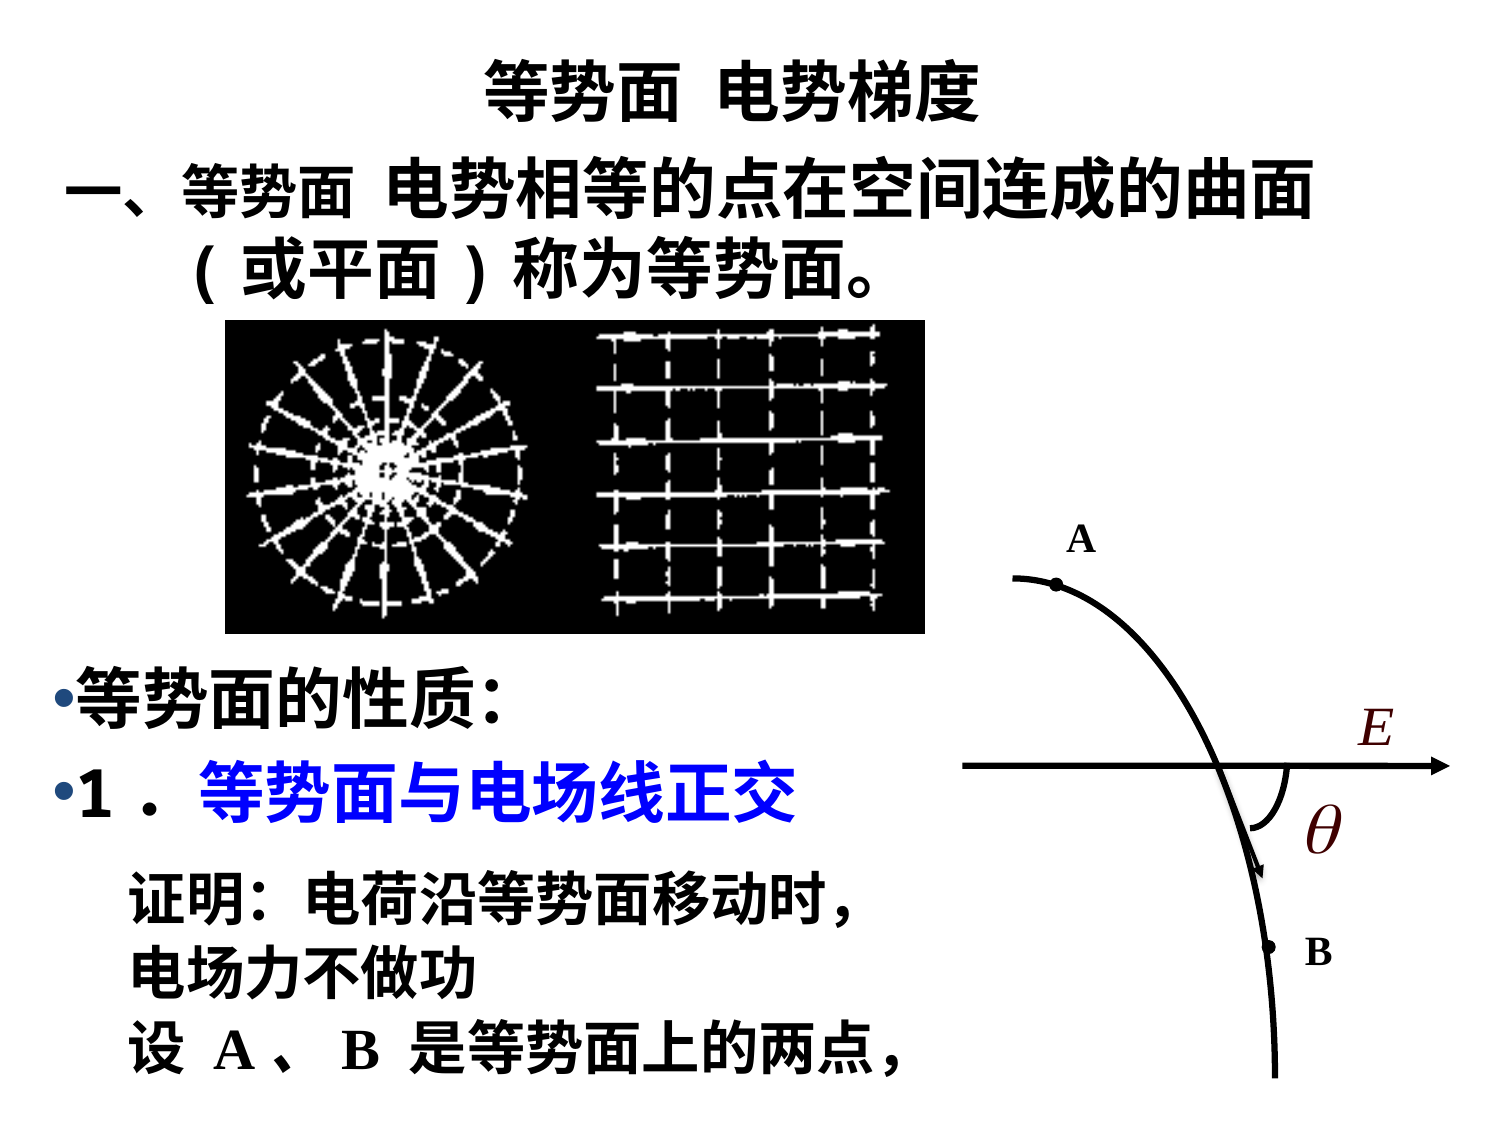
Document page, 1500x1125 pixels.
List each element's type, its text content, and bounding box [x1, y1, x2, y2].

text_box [962, 503, 1451, 1079]
text_box 证明：电荷沿等势面移动时， 电场力不做功 设 A、B 是等势面上的两点， [113, 862, 951, 1090]
text_box 一、等势面 电势相等的点在空间连成的曲面 (或平面)称为等势面。 [50, 139, 1450, 314]
text_box 等势面的性质： 1．等势面与电场线正交 [37, 649, 875, 838]
picture [224, 319, 926, 634]
text_box 等势面 电势梯度 [88, 42, 1376, 138]
